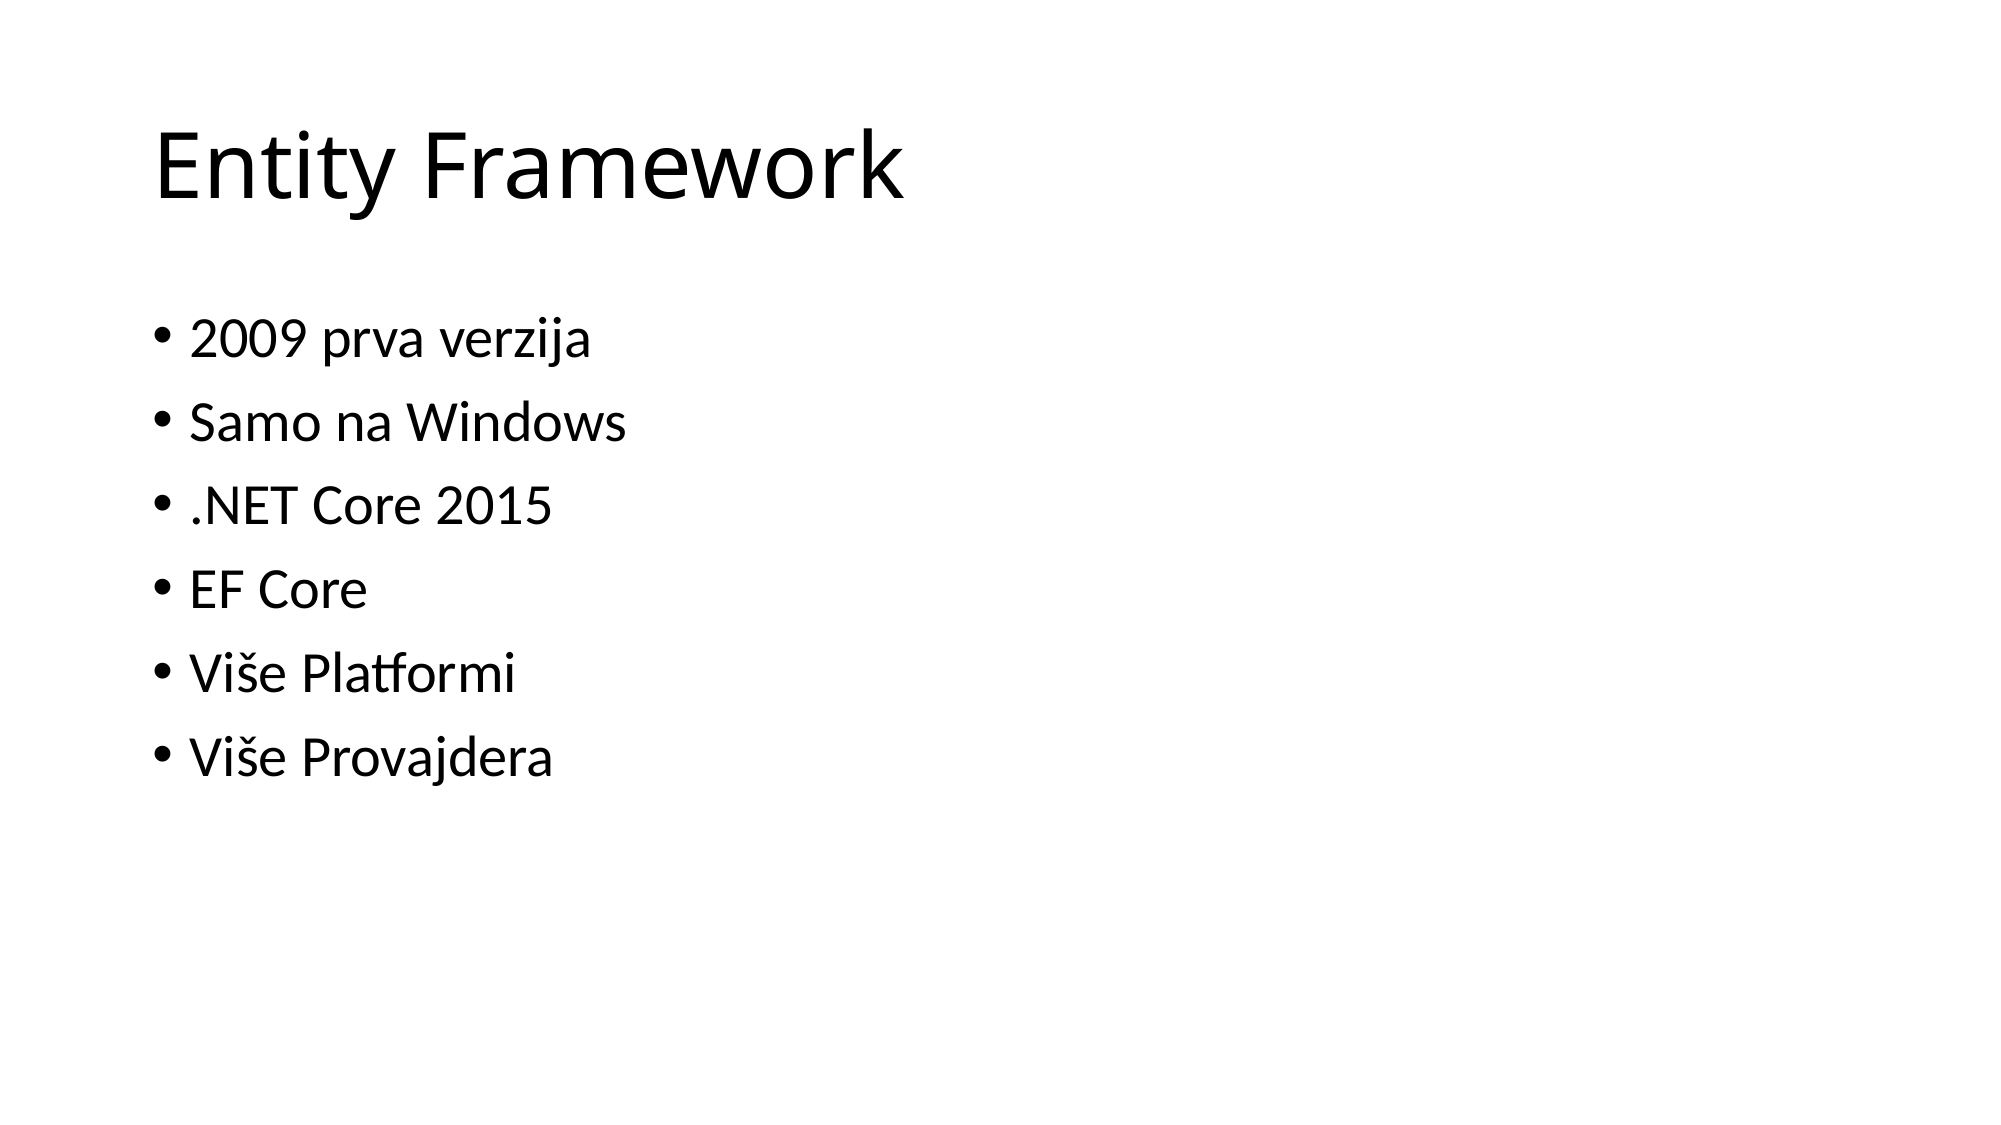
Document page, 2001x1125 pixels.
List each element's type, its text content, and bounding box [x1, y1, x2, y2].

list 2009 prva verzija Samo na Windows .NET Core 2015 EF Core Više Platformi Više Provajdera [137, 299, 1863, 1014]
title Entity Framework [137, 59, 1863, 278]
